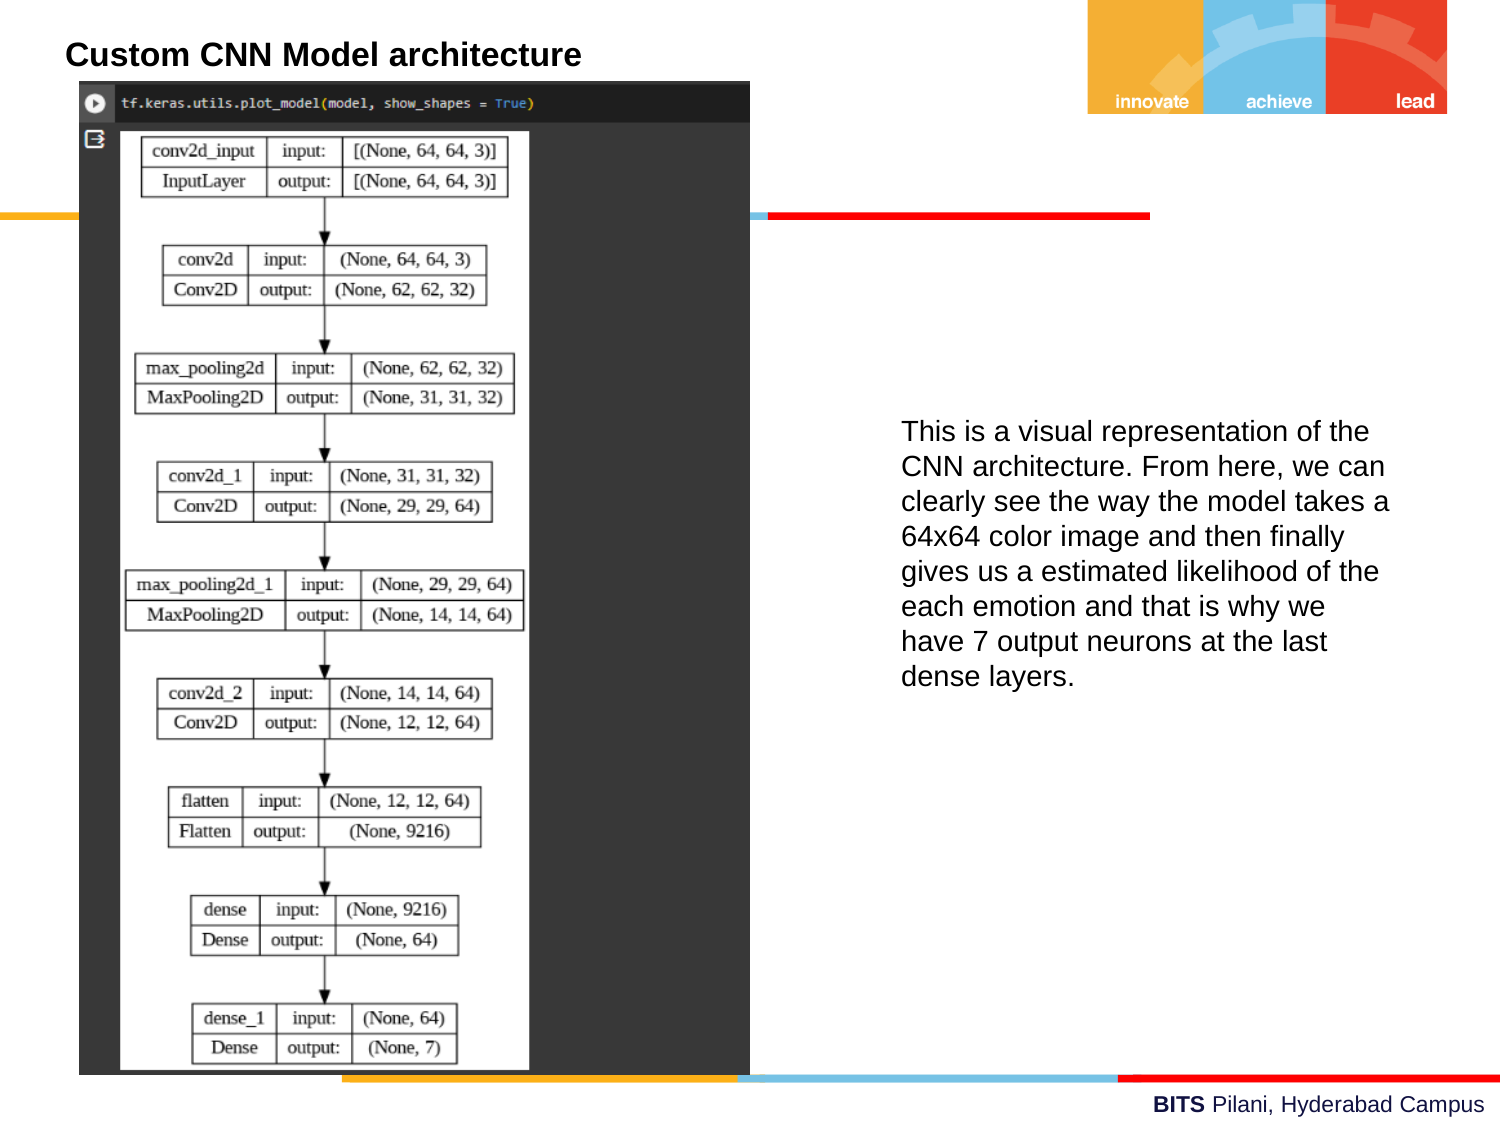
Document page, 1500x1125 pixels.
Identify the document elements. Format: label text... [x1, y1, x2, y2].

list Custom CNN Model architecture [50, 24, 1088, 82]
text_box This is a visual representation of the CNN architecture. From here, we can clearly see the way the model takes a 64x64 color image and then finally gives us a estimated likelihood of the each emotion and that is why we have 7 output neurons at the last dense layers. [886, 397, 1407, 728]
picture [78, 80, 751, 1076]
picture [1087, 0, 1448, 114]
